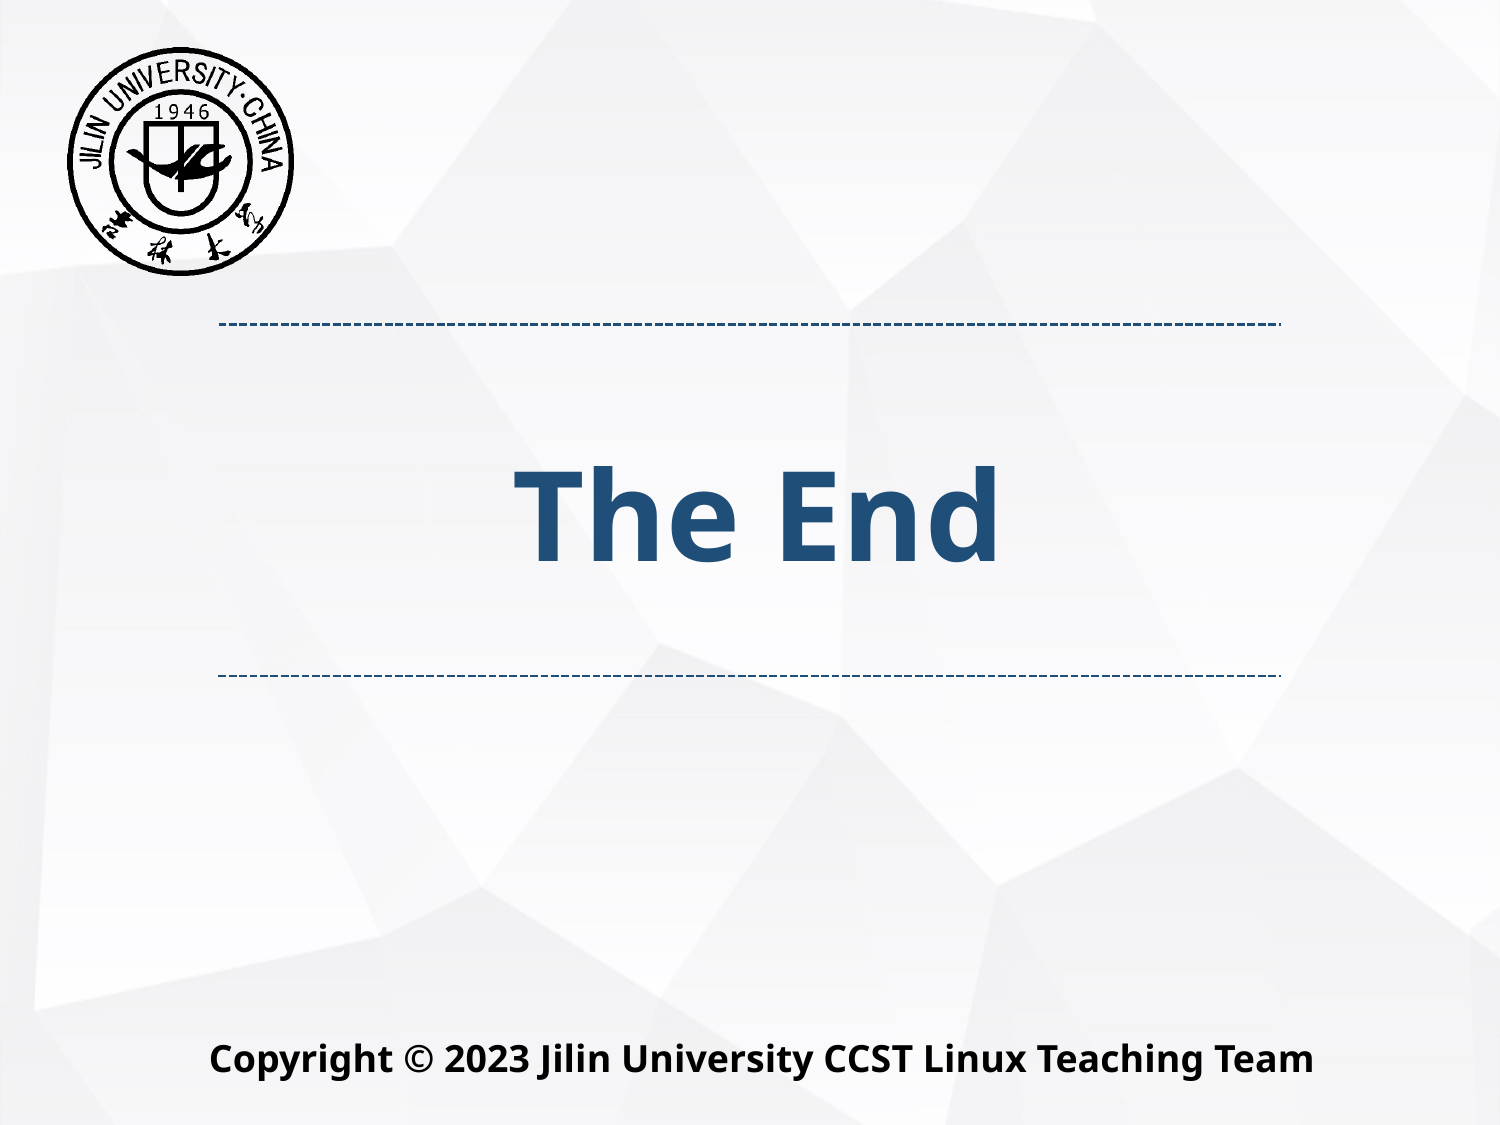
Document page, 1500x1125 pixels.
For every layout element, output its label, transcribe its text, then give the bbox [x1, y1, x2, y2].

text_box Copyright © 2023 Jilin University CCST Linux Teaching Team [151, 1027, 1374, 1088]
picture [0, 0, 1500, 1125]
text_box The End [190, 429, 1295, 594]
